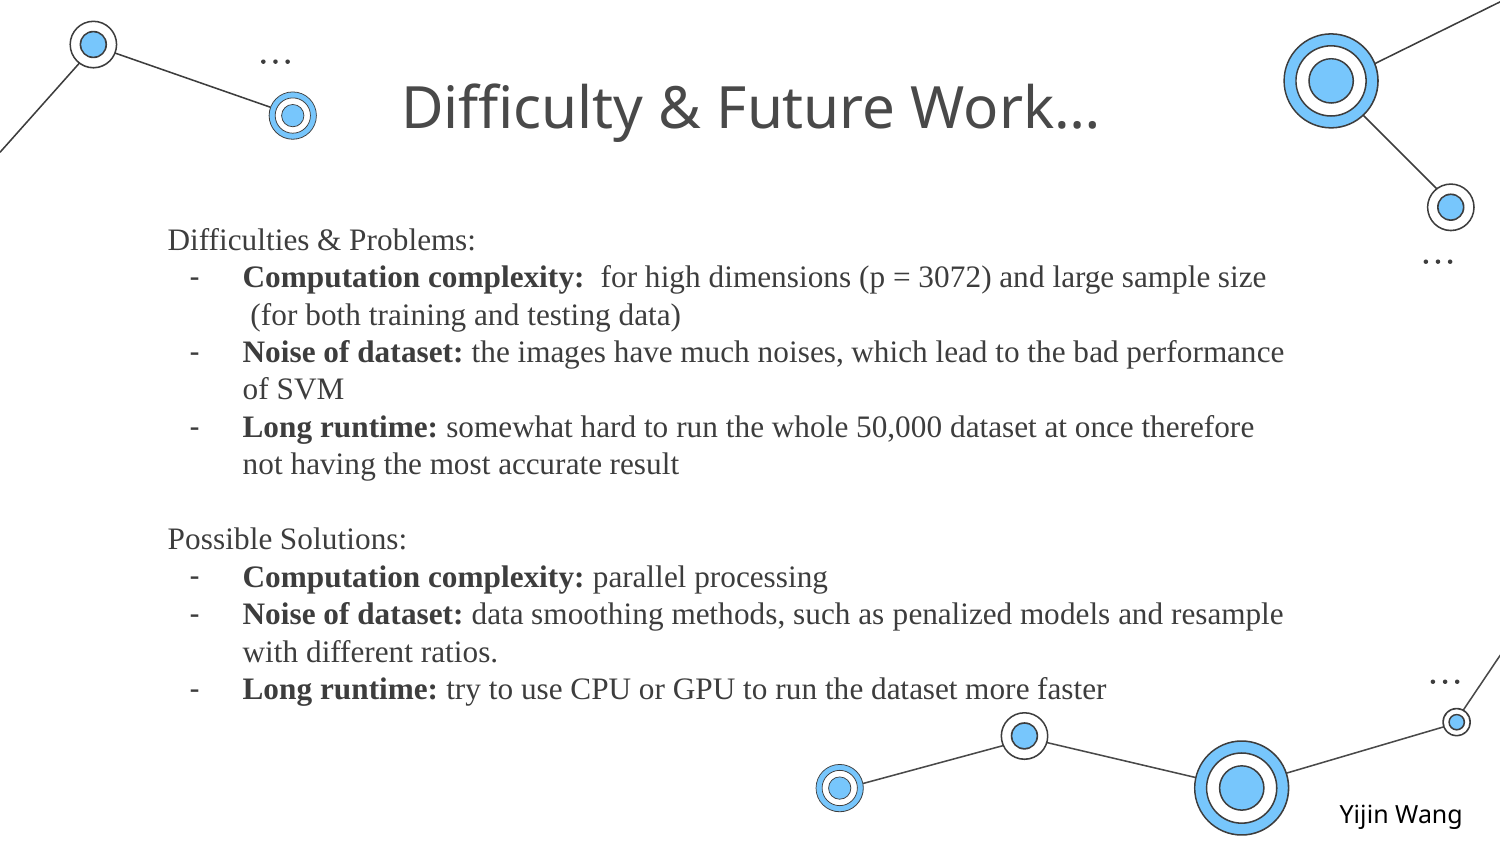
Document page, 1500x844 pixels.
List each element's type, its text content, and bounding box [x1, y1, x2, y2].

text_box Yijin Wang [1324, 783, 1488, 844]
title Difficulty & Future Work… [208, 55, 1293, 146]
subtitle Difficulties & Problems: Computation complexity: for high dimensions (p = 3072) and large sample size (for both training and testing data) Noise of dataset: the images have much noises, which lead to the bad performance of SVM Long runtime: somewhat hard to run the whole 50,000 dataset at once therefore not having the most accurate result Possible Solutions: Computation complexity: parallel processing Noise of dataset: data smoothing methods, such as penalized models and resample with different ratios. Long runtime: try to use CPU or GPU to run the dataset more faster [152, 204, 1303, 640]
